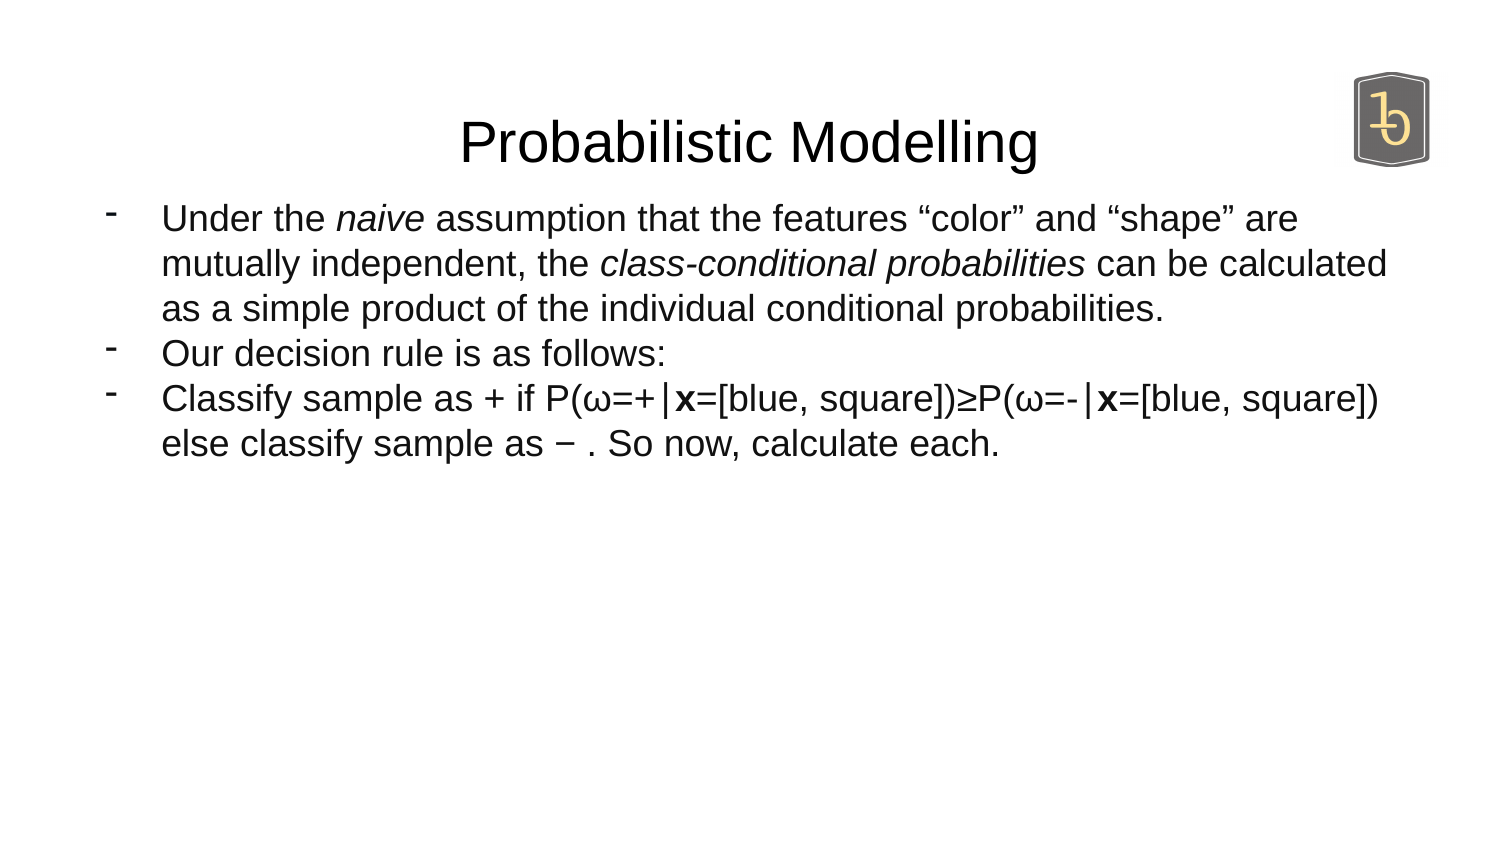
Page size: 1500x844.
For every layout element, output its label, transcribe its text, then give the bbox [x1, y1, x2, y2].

text_box Under the naive assumption that the features “color” and “shape” are mutually independent, the class-conditional probabilities can be calculated as a simple product of the individual conditional probabilities. Our decision rule is as follows: Classify sample as + if P(ω=+∣x=[blue, square])≥P(ω=-∣x=[blue, square]) else classify sample as − . So now, calculate each. [71, 220, 1429, 812]
picture [1334, 72, 1450, 168]
subtitle Probabilistic Modelling [51, 89, 1449, 220]
